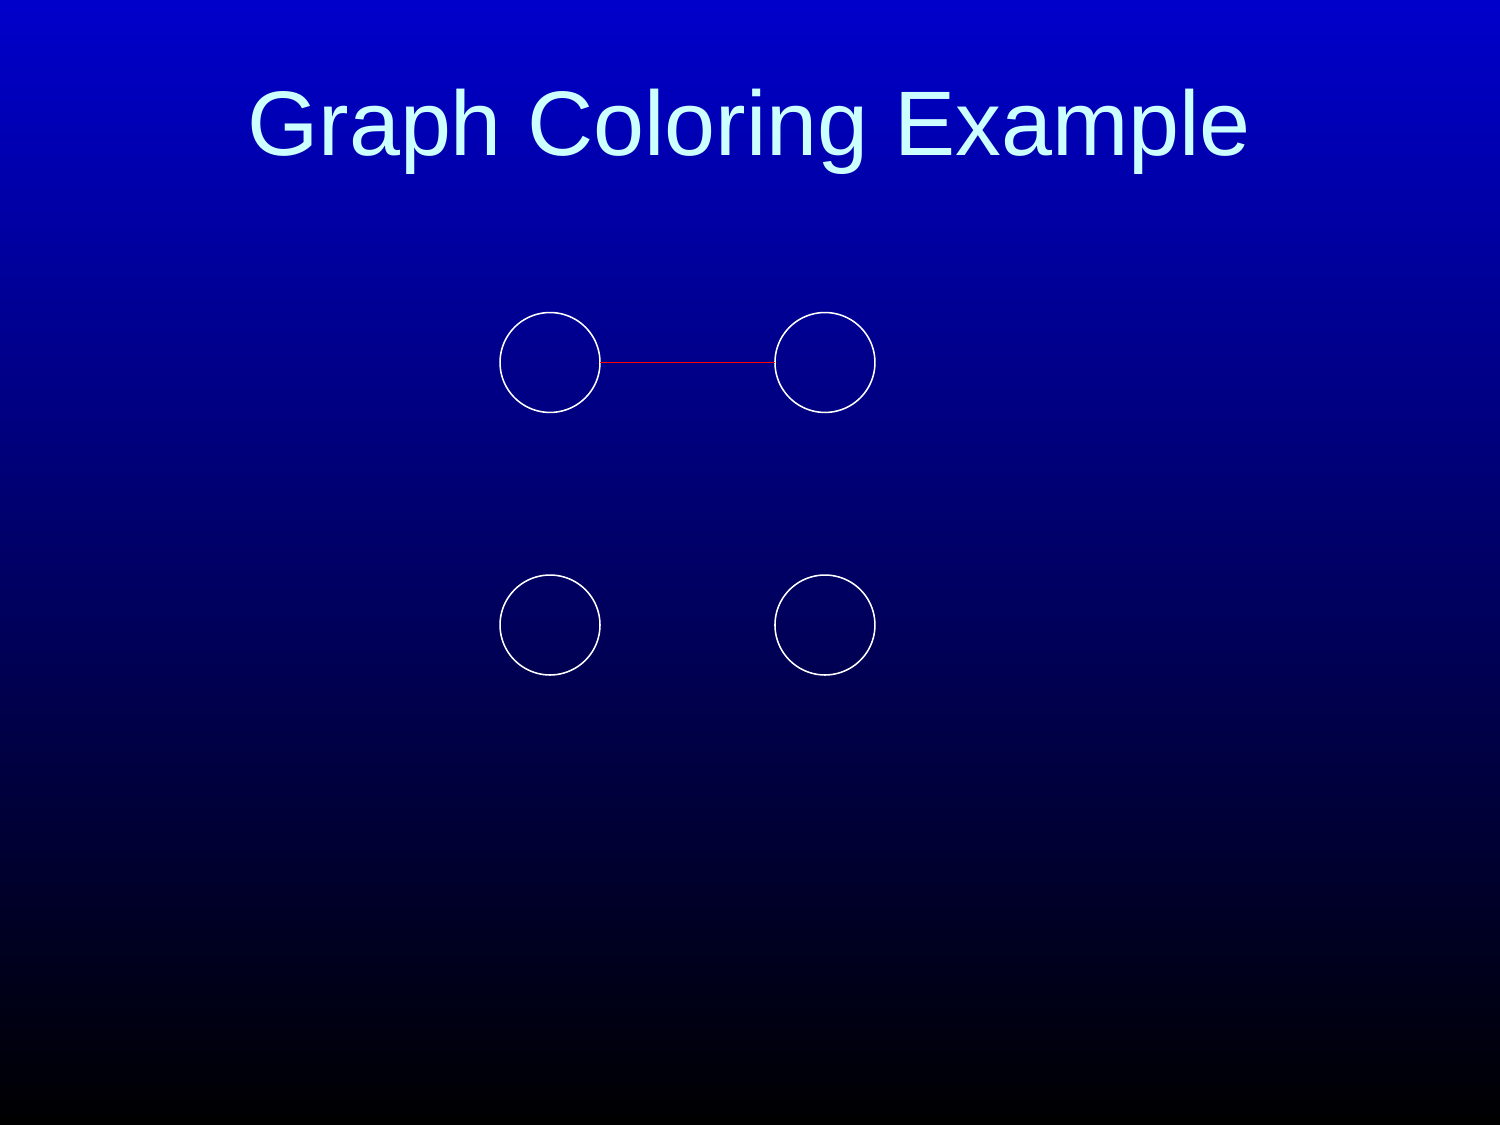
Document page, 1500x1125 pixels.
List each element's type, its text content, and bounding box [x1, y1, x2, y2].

text_box [500, 575, 601, 676]
text_box [500, 312, 600, 413]
title Graph Coloring Example [62, 24, 1438, 213]
text_box [774, 575, 875, 676]
text_box [774, 312, 875, 413]
